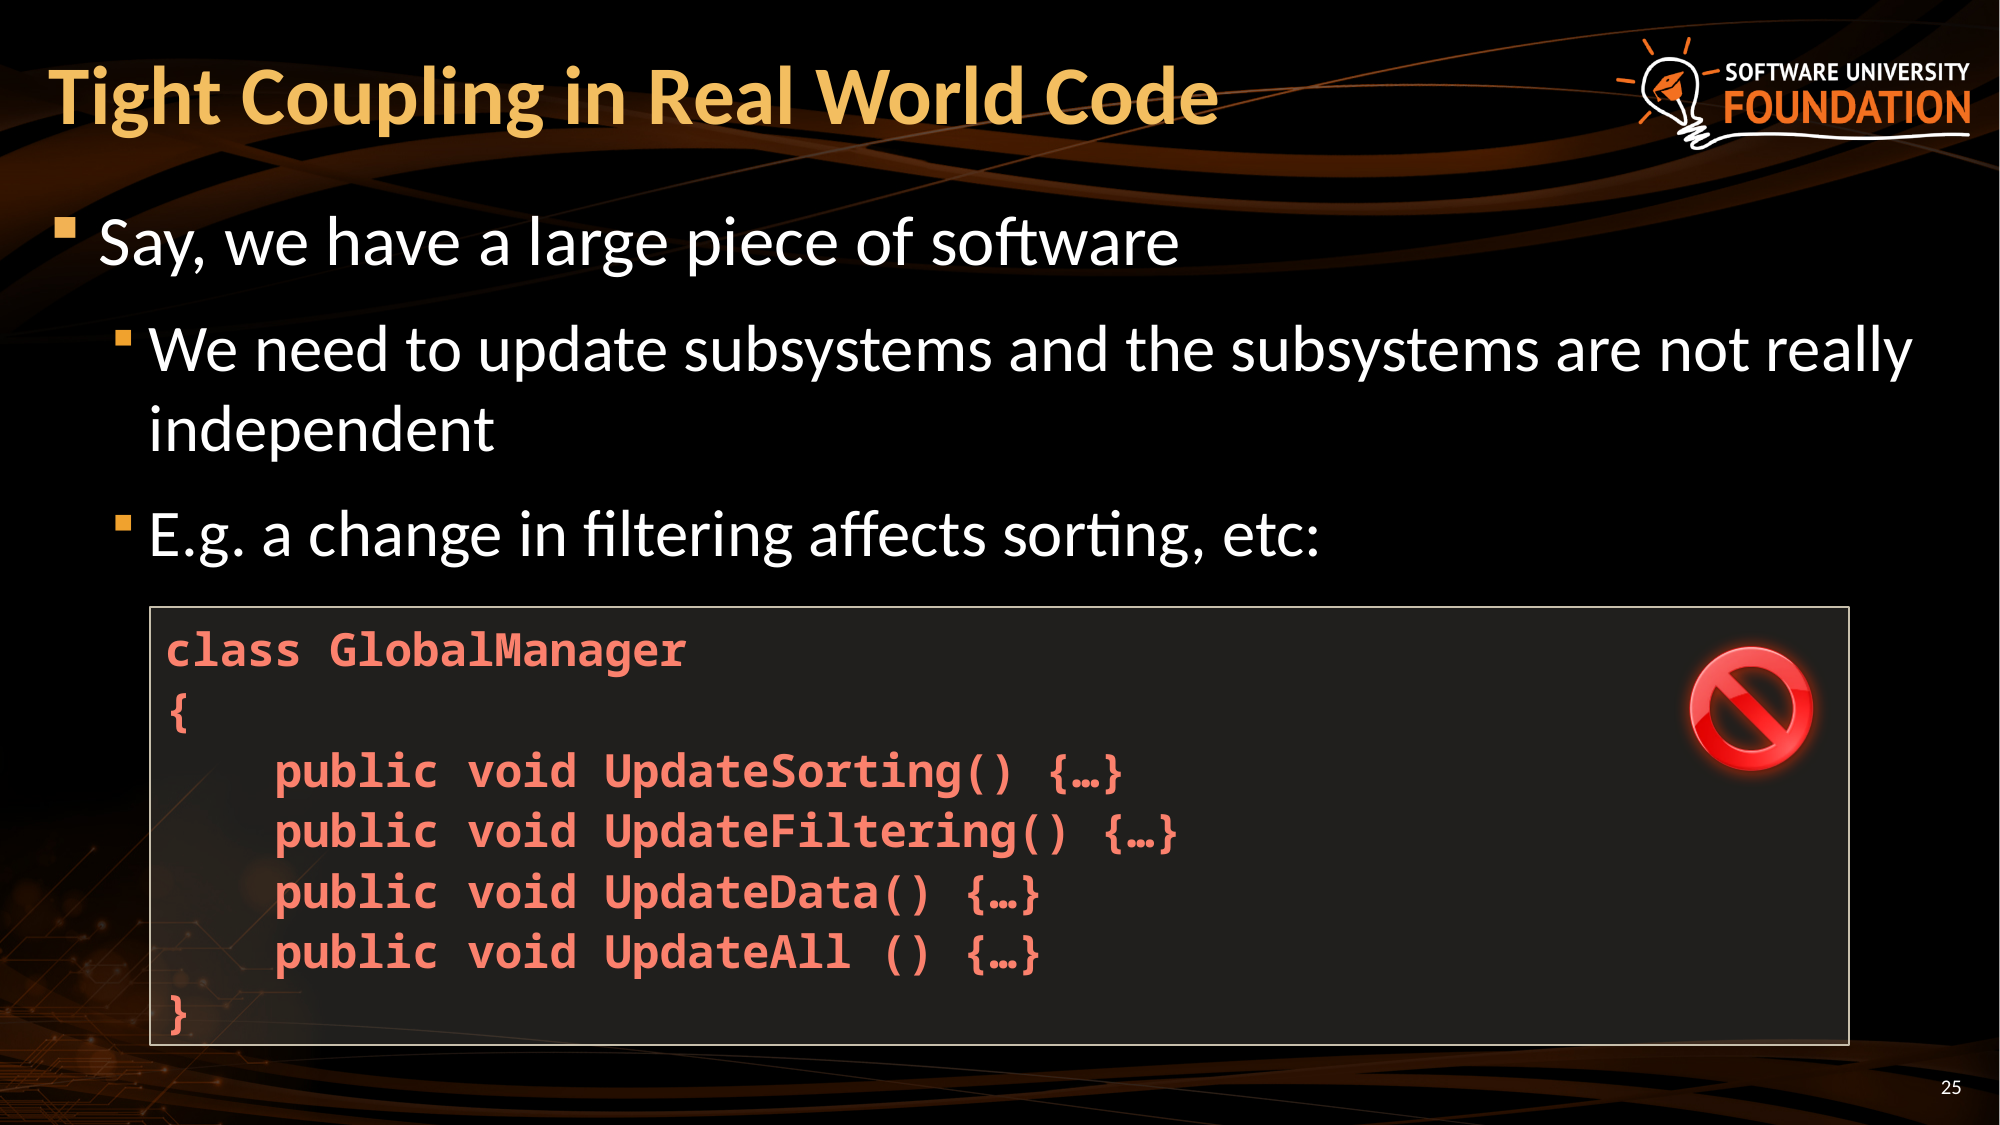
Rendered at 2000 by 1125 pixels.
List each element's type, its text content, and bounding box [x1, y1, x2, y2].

text_box class GlobalManager { public void UpdateSorting() {…} public void UpdateFiltering() {…} public void UpdateData() {…} public void UpdateAll () {…} } [149, 607, 1850, 1046]
title Tight Coupling in Real World Code [30, 6, 1602, 189]
list Say, we have a large piece of software We need to update subsystems and the subsystems are not really independent E.g. a change in filtering affects sorting, etc: [31, 188, 1968, 1103]
picture [0, 0, 2000, 1125]
